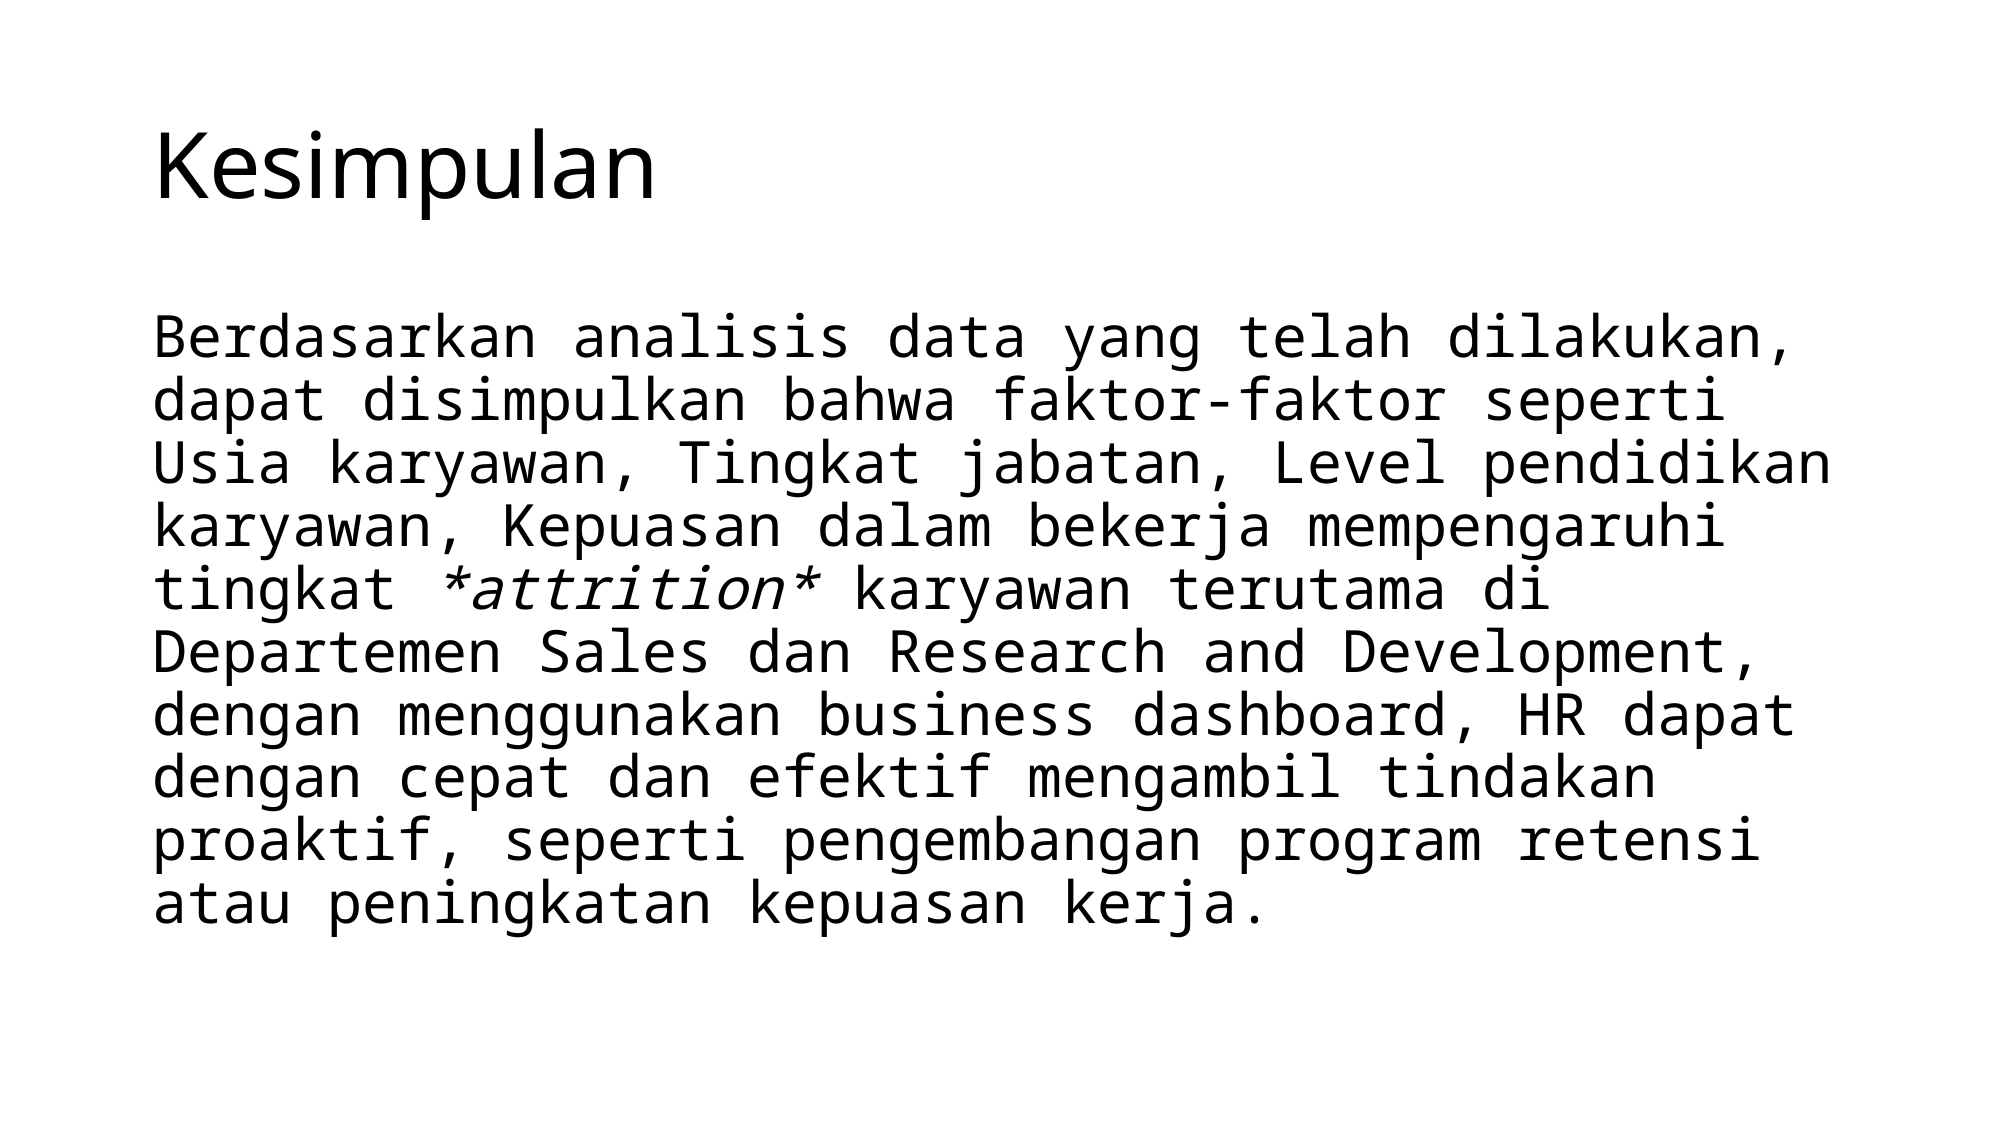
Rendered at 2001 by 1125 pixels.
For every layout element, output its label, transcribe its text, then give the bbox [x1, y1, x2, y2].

title Kesimpulan [137, 59, 1863, 278]
list Berdasarkan analisis data yang telah dilakukan, dapat disimpulkan bahwa faktor-faktor seperti Usia karyawan, Tingkat jabatan, Level pendidikan karyawan, Kepuasan dalam bekerja mempengaruhi tingkat *attrition* karyawan terutama di Departemen Sales dan Research and Development, dengan menggunakan business dashboard, HR dapat dengan cepat dan efektif mengambil tindakan proaktif, seperti pengembangan program retensi atau peningkatan kepuasan kerja. [137, 299, 1863, 1014]
